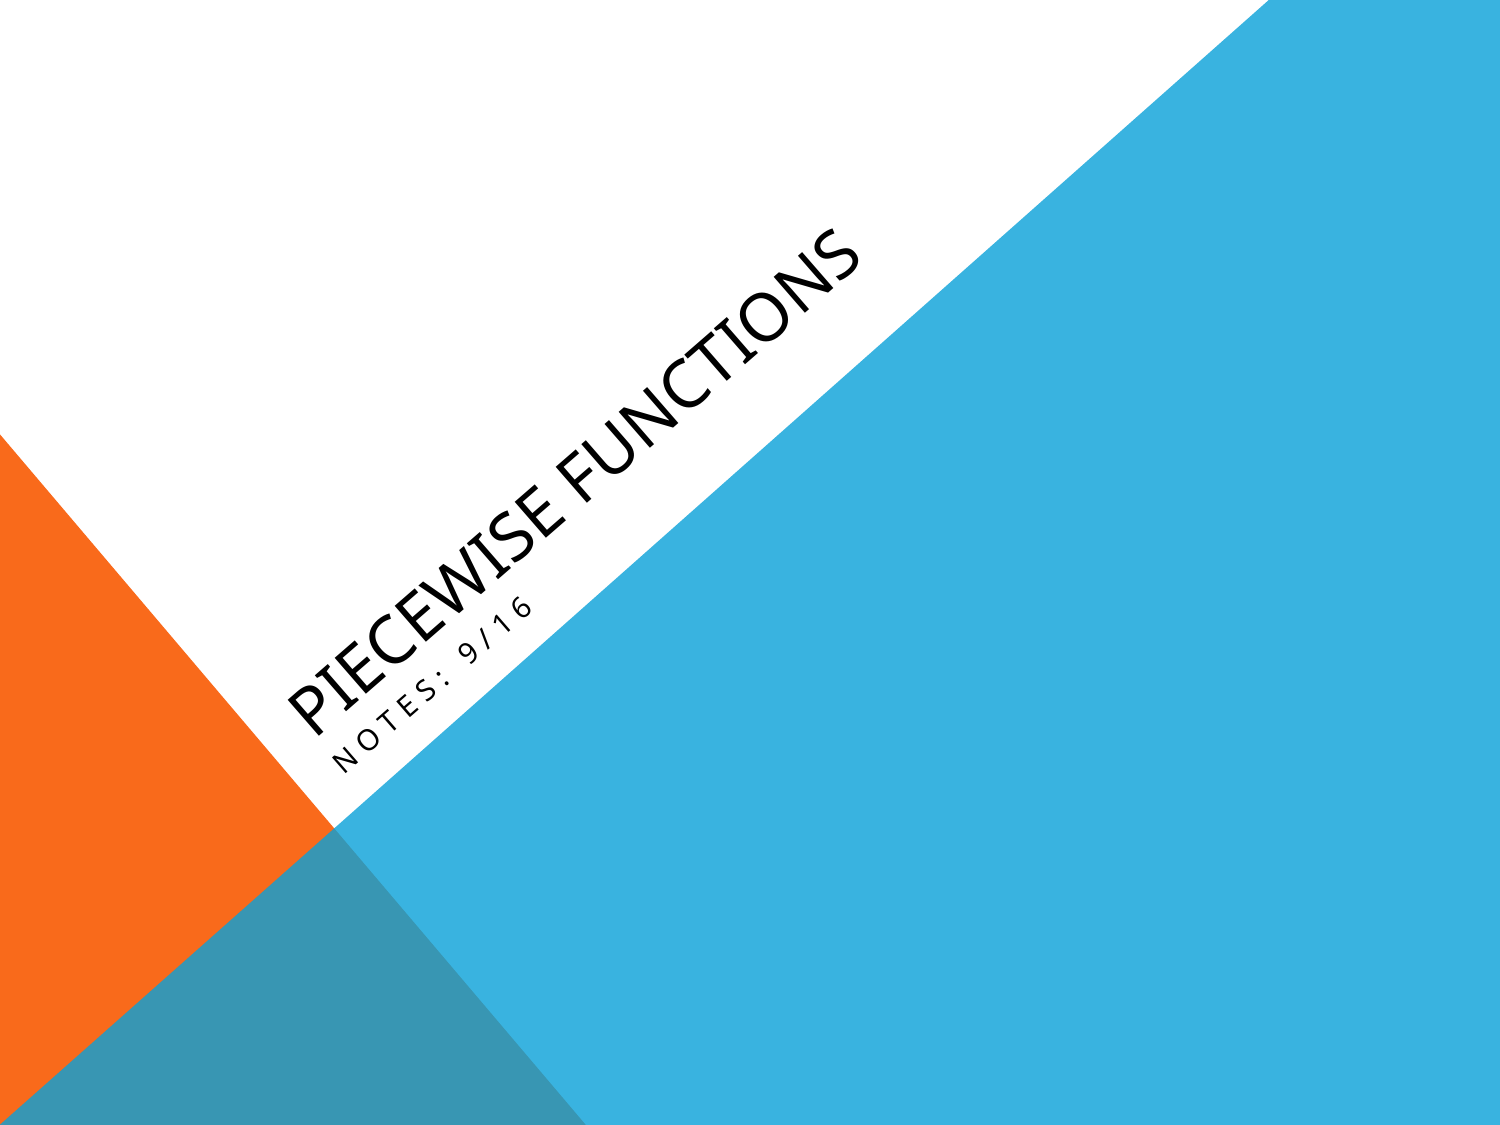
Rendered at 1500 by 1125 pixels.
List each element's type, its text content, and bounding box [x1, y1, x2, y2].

subtitle Notes: 9/16 [312, 61, 1154, 804]
title Piecewise Functions [182, 4, 1012, 761]
